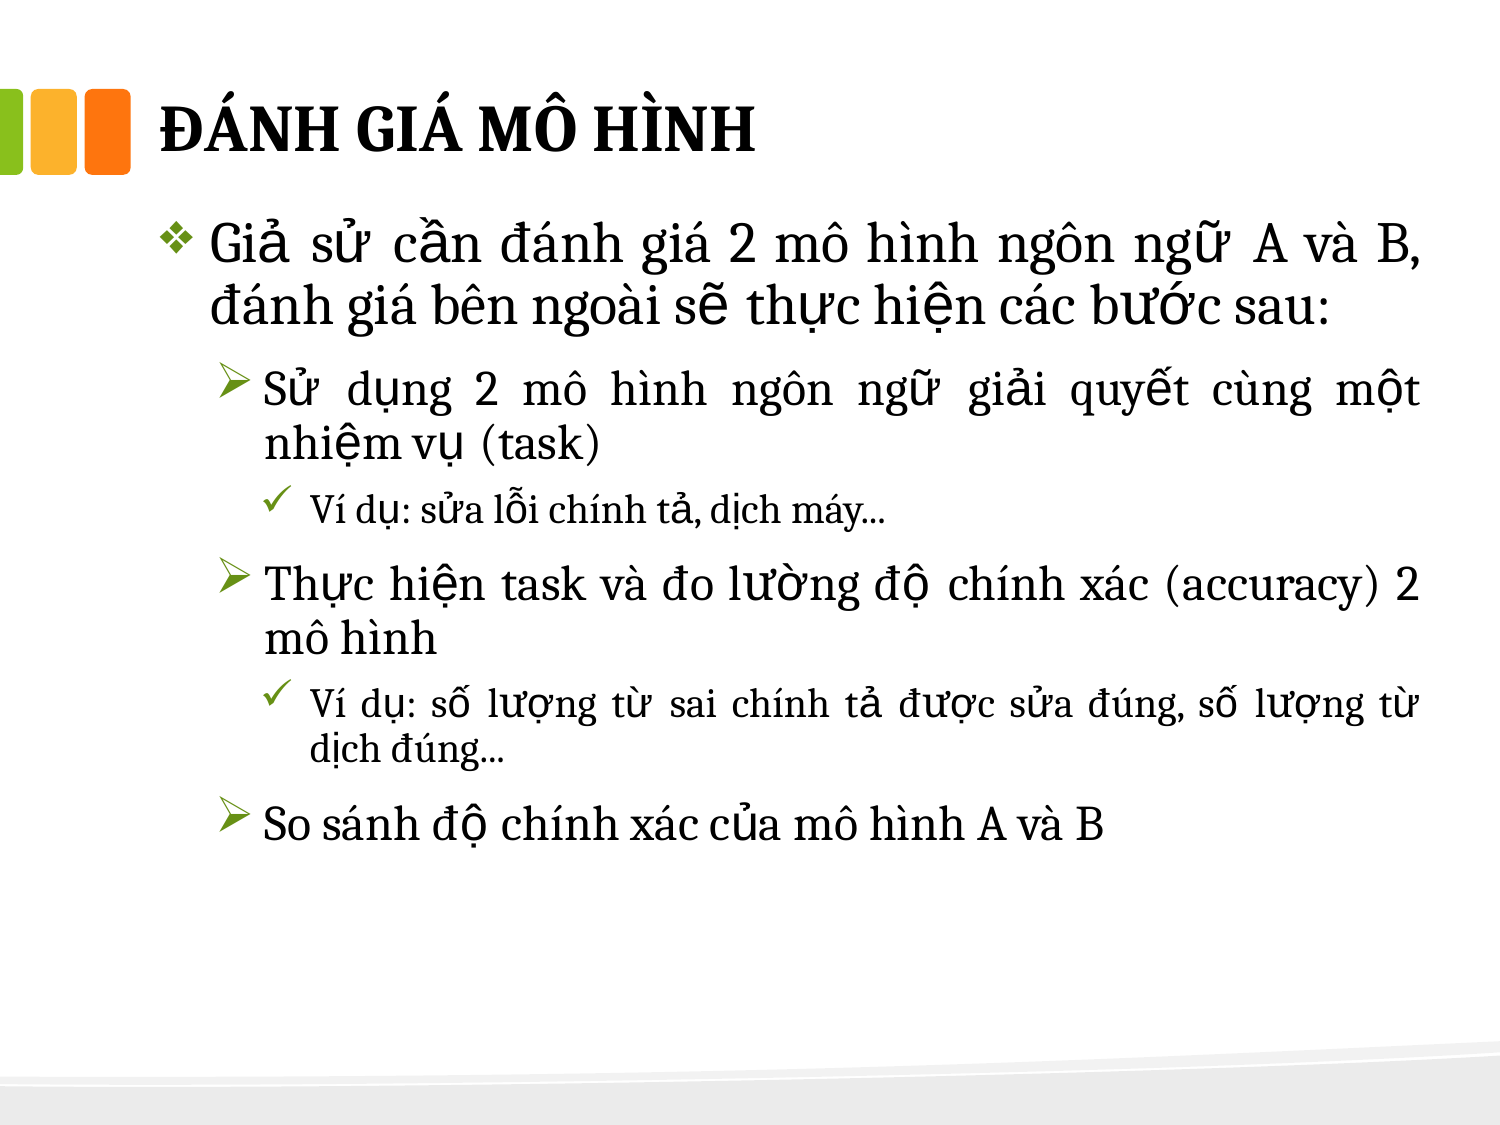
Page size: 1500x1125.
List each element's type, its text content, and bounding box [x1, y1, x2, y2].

list Giả sử cần đánh giá 2 mô hình ngôn ngữ A và B, đánh giá bên ngoài sẽ thực hiện các bước sau: Sử dụng 2 mô hình ngôn ngữ giải quyết cùng một nhiệm vụ (task) Ví dụ: sửa lỗi chính tả, dịch máy... Thực hiện task và đo lường độ chính xác (accuracy) 2 mô hình Ví dụ: số lượng từ sai chính tả được sửa đúng, số lượng từ dịch đúng... So sánh độ chính xác của mô hình A và B [149, 201, 1431, 1063]
title đánh giá mô hình [149, 24, 1438, 176]
